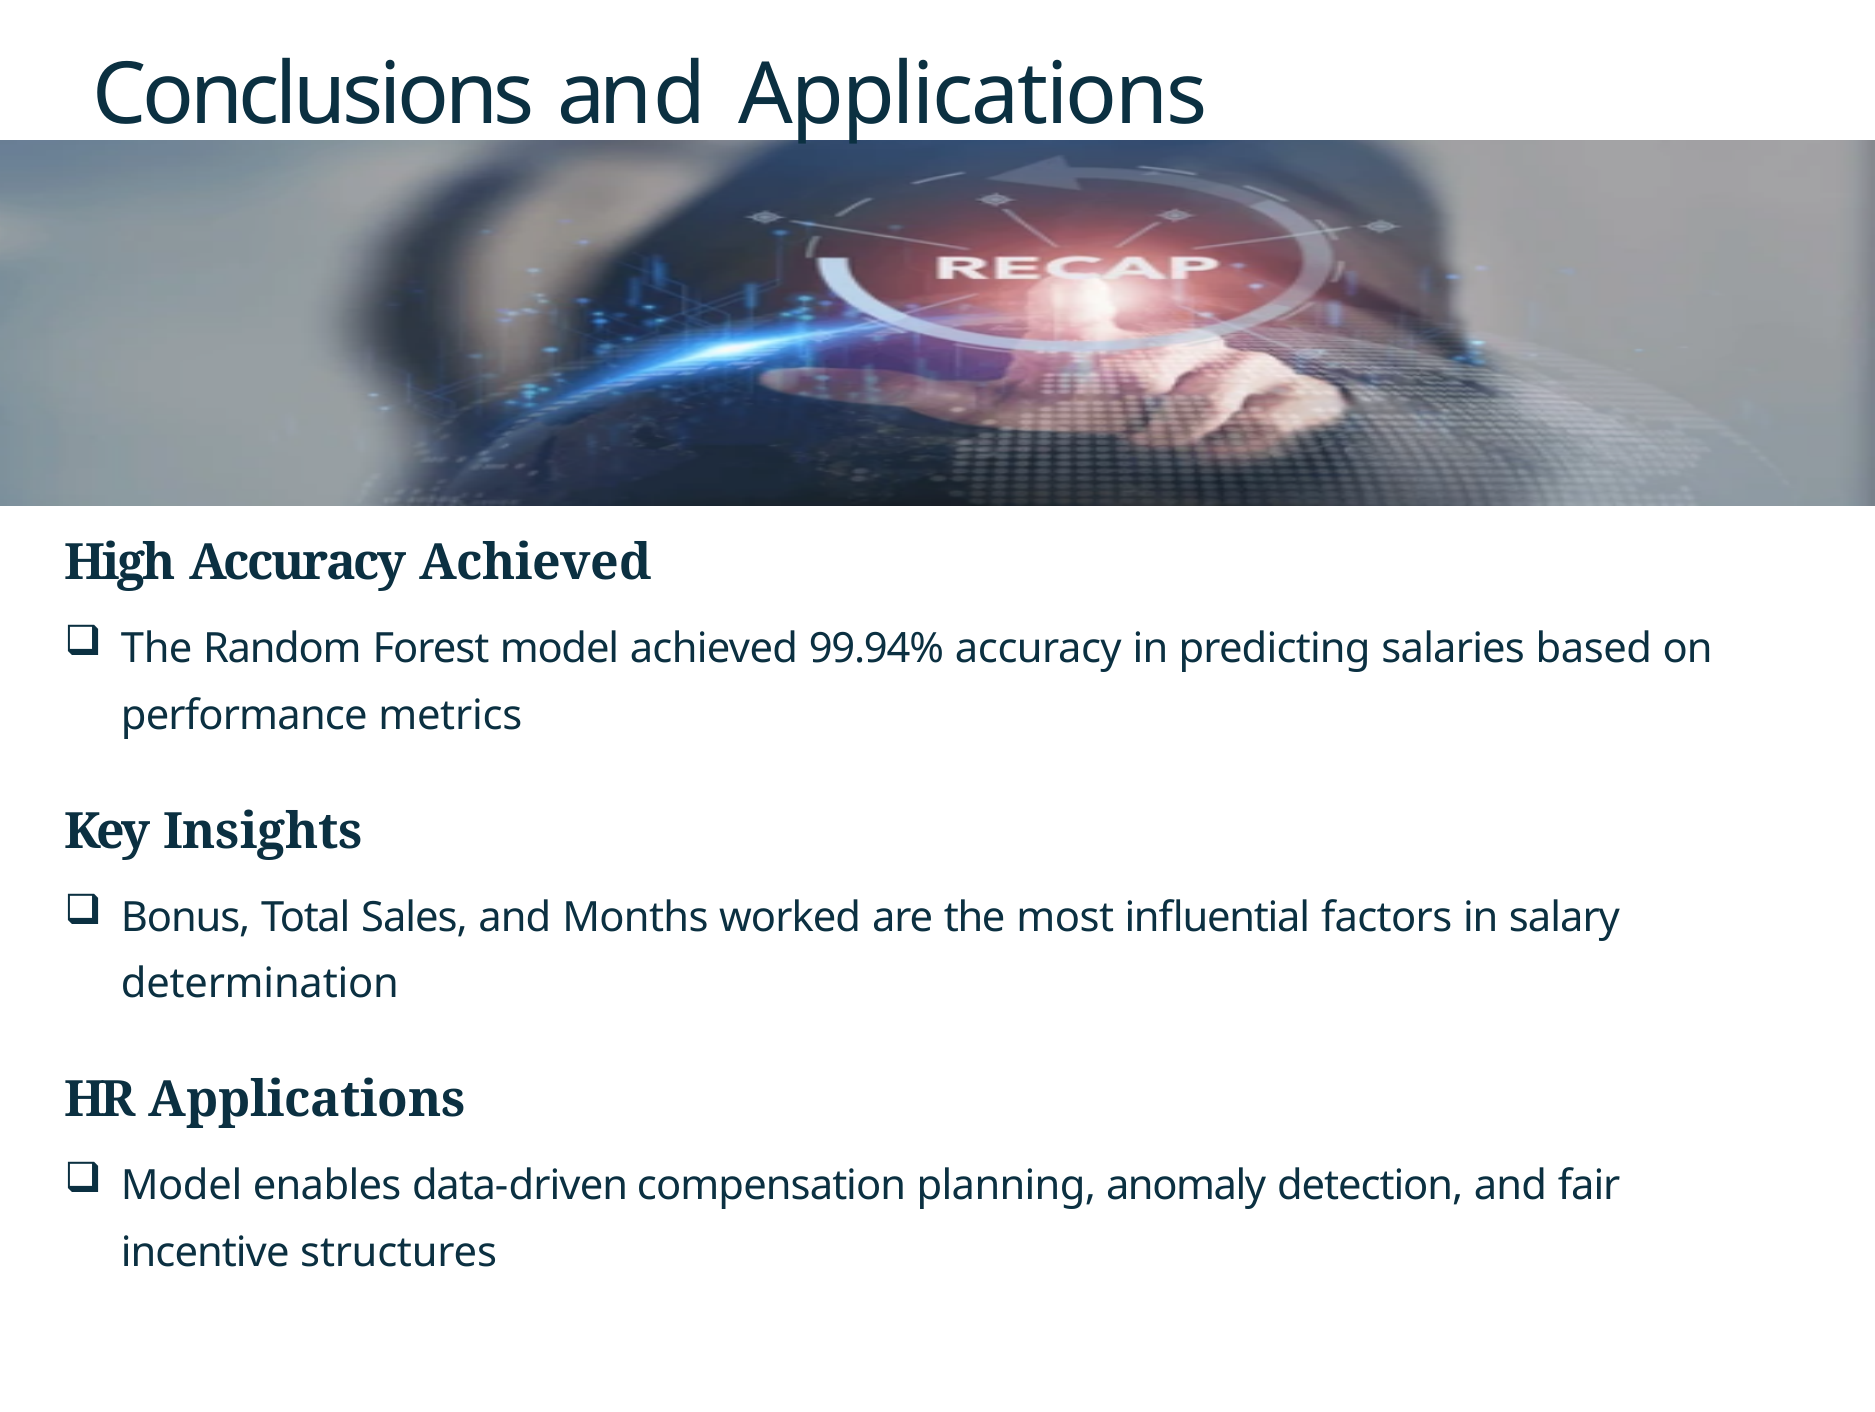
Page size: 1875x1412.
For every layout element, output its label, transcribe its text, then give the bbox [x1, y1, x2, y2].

text_box High Accuracy Achieved The Random Forest model achieved 99.94% accuracy in predicting salaries based on performance metrics Key Insights Bonus, Total Sales, and Months worked are the most influential factors in salary determination HR Applications Model enables data-driven compensation planning, anomaly detection, and fair incentive structures [62, 527, 1850, 1334]
picture [0, 140, 1875, 507]
title Conclusions and Applications [0, 0, 1659, 140]
